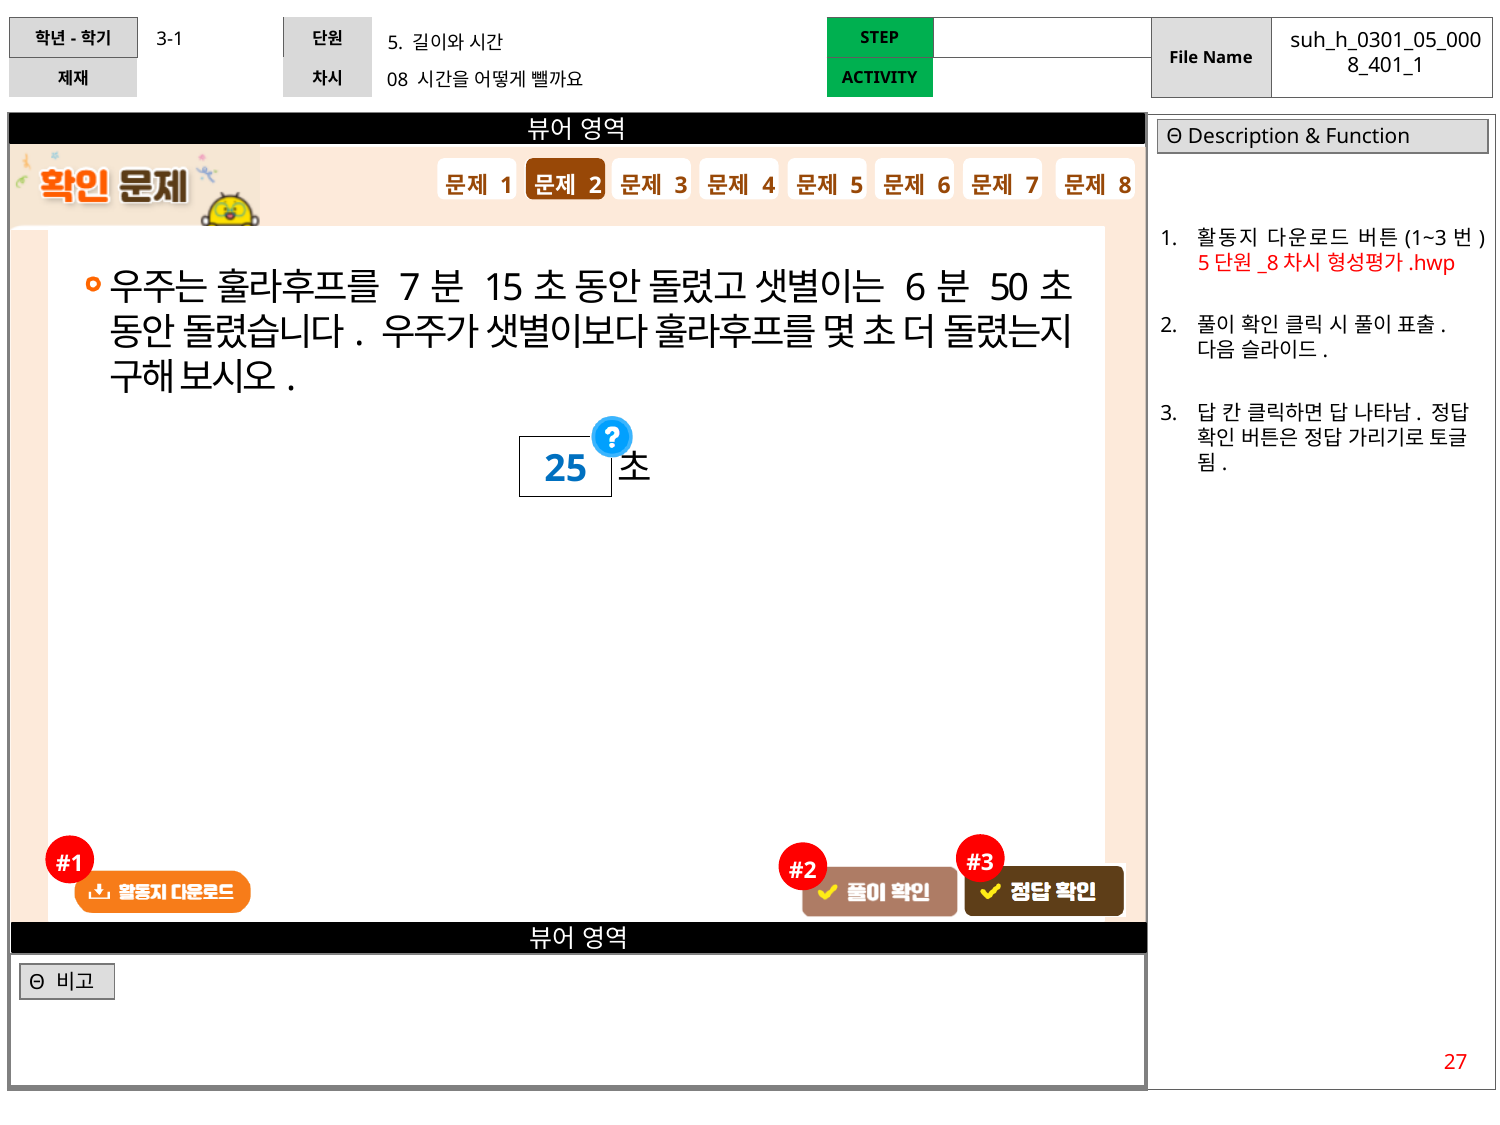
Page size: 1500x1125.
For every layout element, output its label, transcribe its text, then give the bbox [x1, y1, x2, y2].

text_box 문제 4 [715, 149, 803, 205]
text_box 5. 길이와 시간 [372, 23, 828, 48]
picture [82, 272, 103, 294]
text_box 문제 1 [430, 149, 519, 205]
picture [590, 415, 633, 459]
text_box 우주는 훌라후프를 7분 15초 동안 돌렸고 샛별이는 6분 50초 동안 돌렸습니다. 우주가 샛별이보다 훌라후프를 몇 초 더 돌렸는지 구해 보시오. [94, 255, 1086, 405]
text_box [0, 0, 1500, 75]
text_box 문제 7 [956, 149, 1049, 205]
text_box 문제 5 [803, 149, 891, 205]
text_box 문제 6 [891, 149, 956, 205]
text_box #3 [953, 832, 1007, 864]
text_box 문제 2 [519, 149, 629, 205]
picture [963, 863, 1126, 918]
text_box #1 [43, 833, 97, 886]
text_box 문제 8 [1049, 149, 1159, 205]
picture [73, 869, 252, 913]
picture [10, 144, 260, 230]
table_header Θ Description & Function [1158, 120, 1487, 152]
text_box #2 [776, 840, 830, 892]
text_box 문제 3 [629, 149, 715, 205]
text_box suh_h_0301_05_0008_401_1 [1271, 18, 1500, 84]
text_box 08 시간을 어떻게 뺄까요 [372, 60, 821, 96]
text_box 활동지 다운로드 버튼(1~3번) 5단원_8차시 형성평가.hwp 풀이 확인 클릭 시 풀이 표출. 다음 슬라이드. 답 칸 클릭하면 답 나타남. 정답 확인 버튼은 정답 가리기로 토글 됨. [1145, 160, 1500, 482]
picture [800, 864, 958, 918]
text_box 25 [519, 436, 602, 497]
text_box 초 [602, 436, 689, 497]
